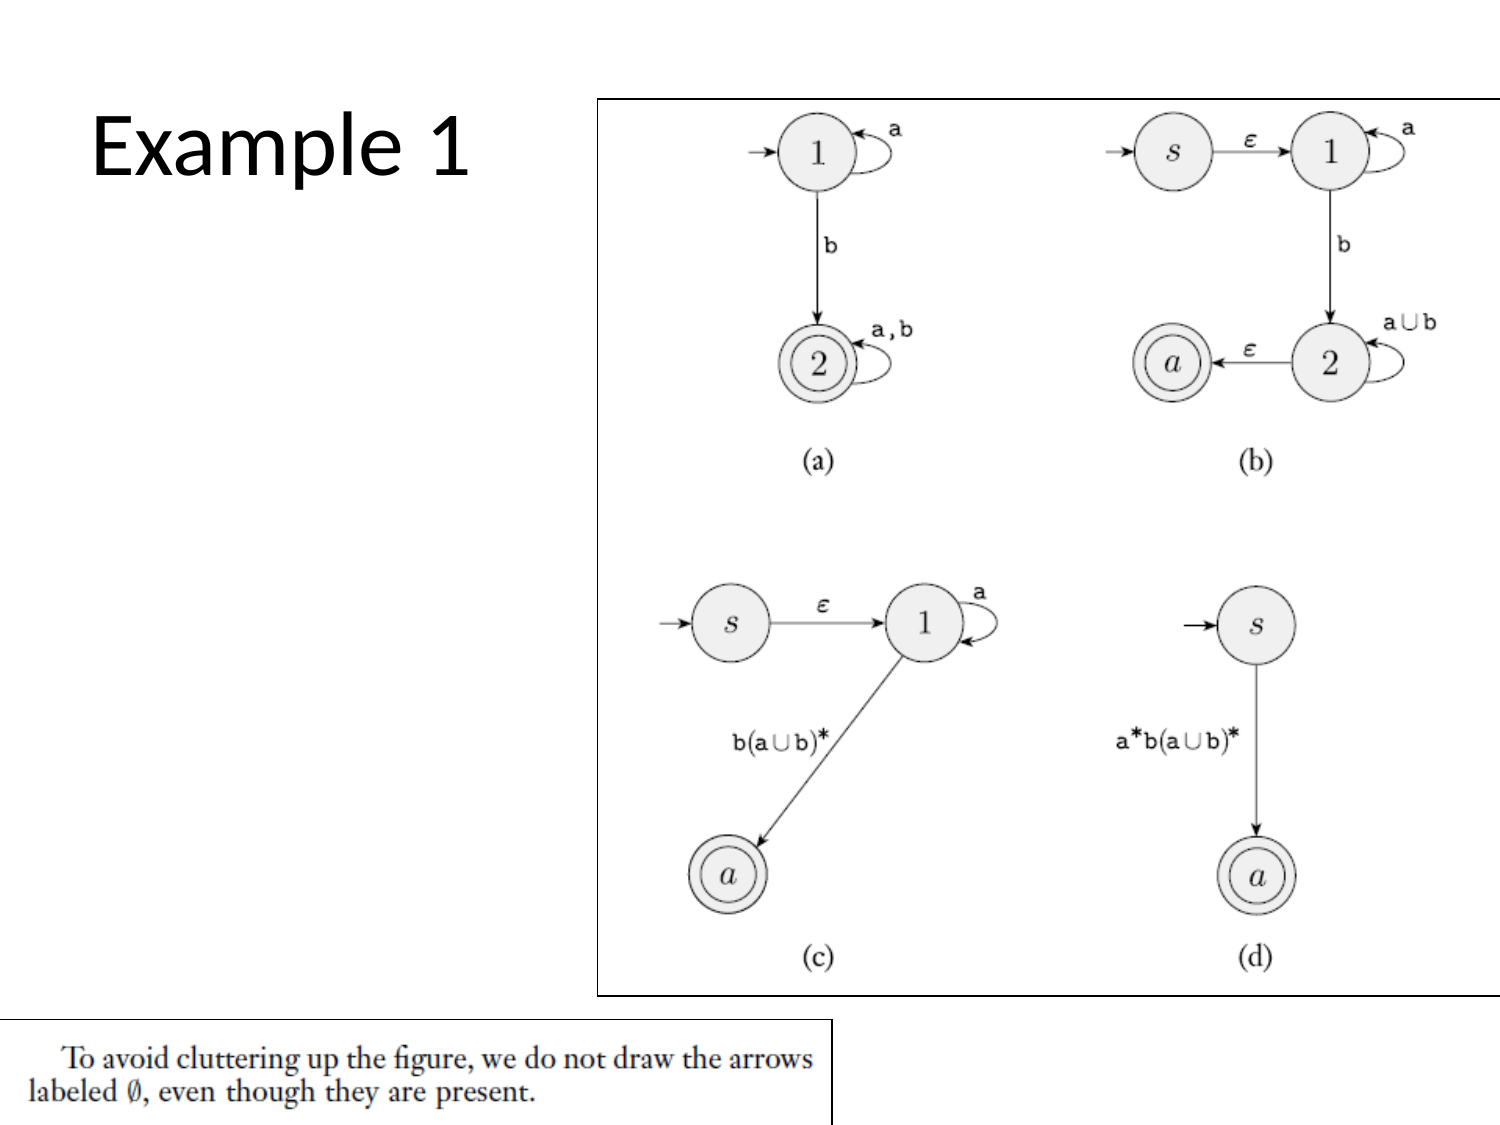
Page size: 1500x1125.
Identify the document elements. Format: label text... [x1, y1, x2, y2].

title Example 1 [75, 45, 1425, 233]
picture [0, 1020, 832, 1125]
picture [598, 99, 1500, 996]
